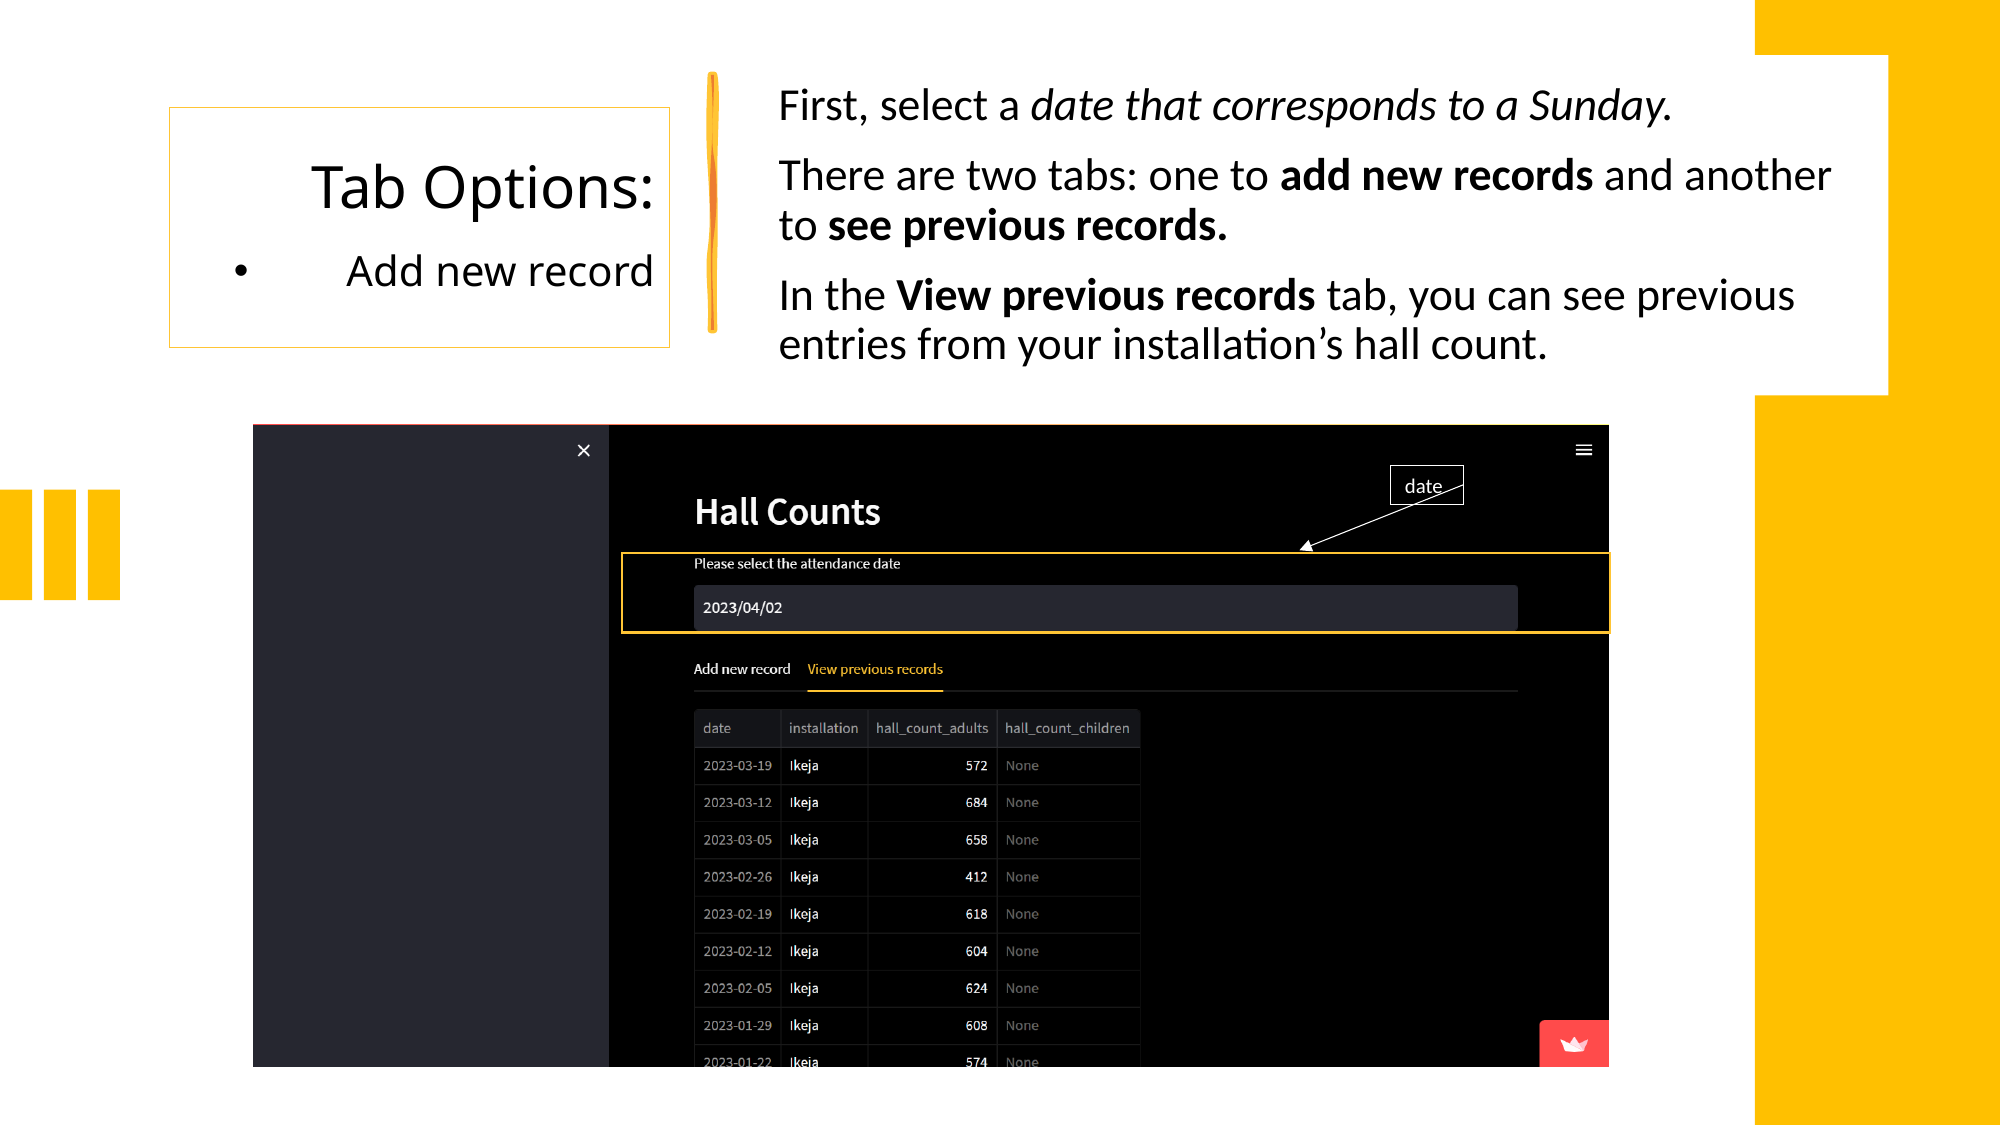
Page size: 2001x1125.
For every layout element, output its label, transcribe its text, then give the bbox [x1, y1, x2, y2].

text_box [708, 73, 717, 331]
text_box [0, 0, 1754, 1125]
picture [253, 424, 1609, 1067]
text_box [1299, 485, 1391, 551]
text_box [0, 489, 120, 601]
text_box [1754, 0, 2000, 1125]
text_box First, select a date that corresponds to a Sunday. There are two tabs: one to add new records and another to see previous records. In the View previous records tab, you can see previous entries from your installation’s hall count. [763, 55, 1889, 396]
text_box Tab Options: Add new record [169, 107, 670, 348]
